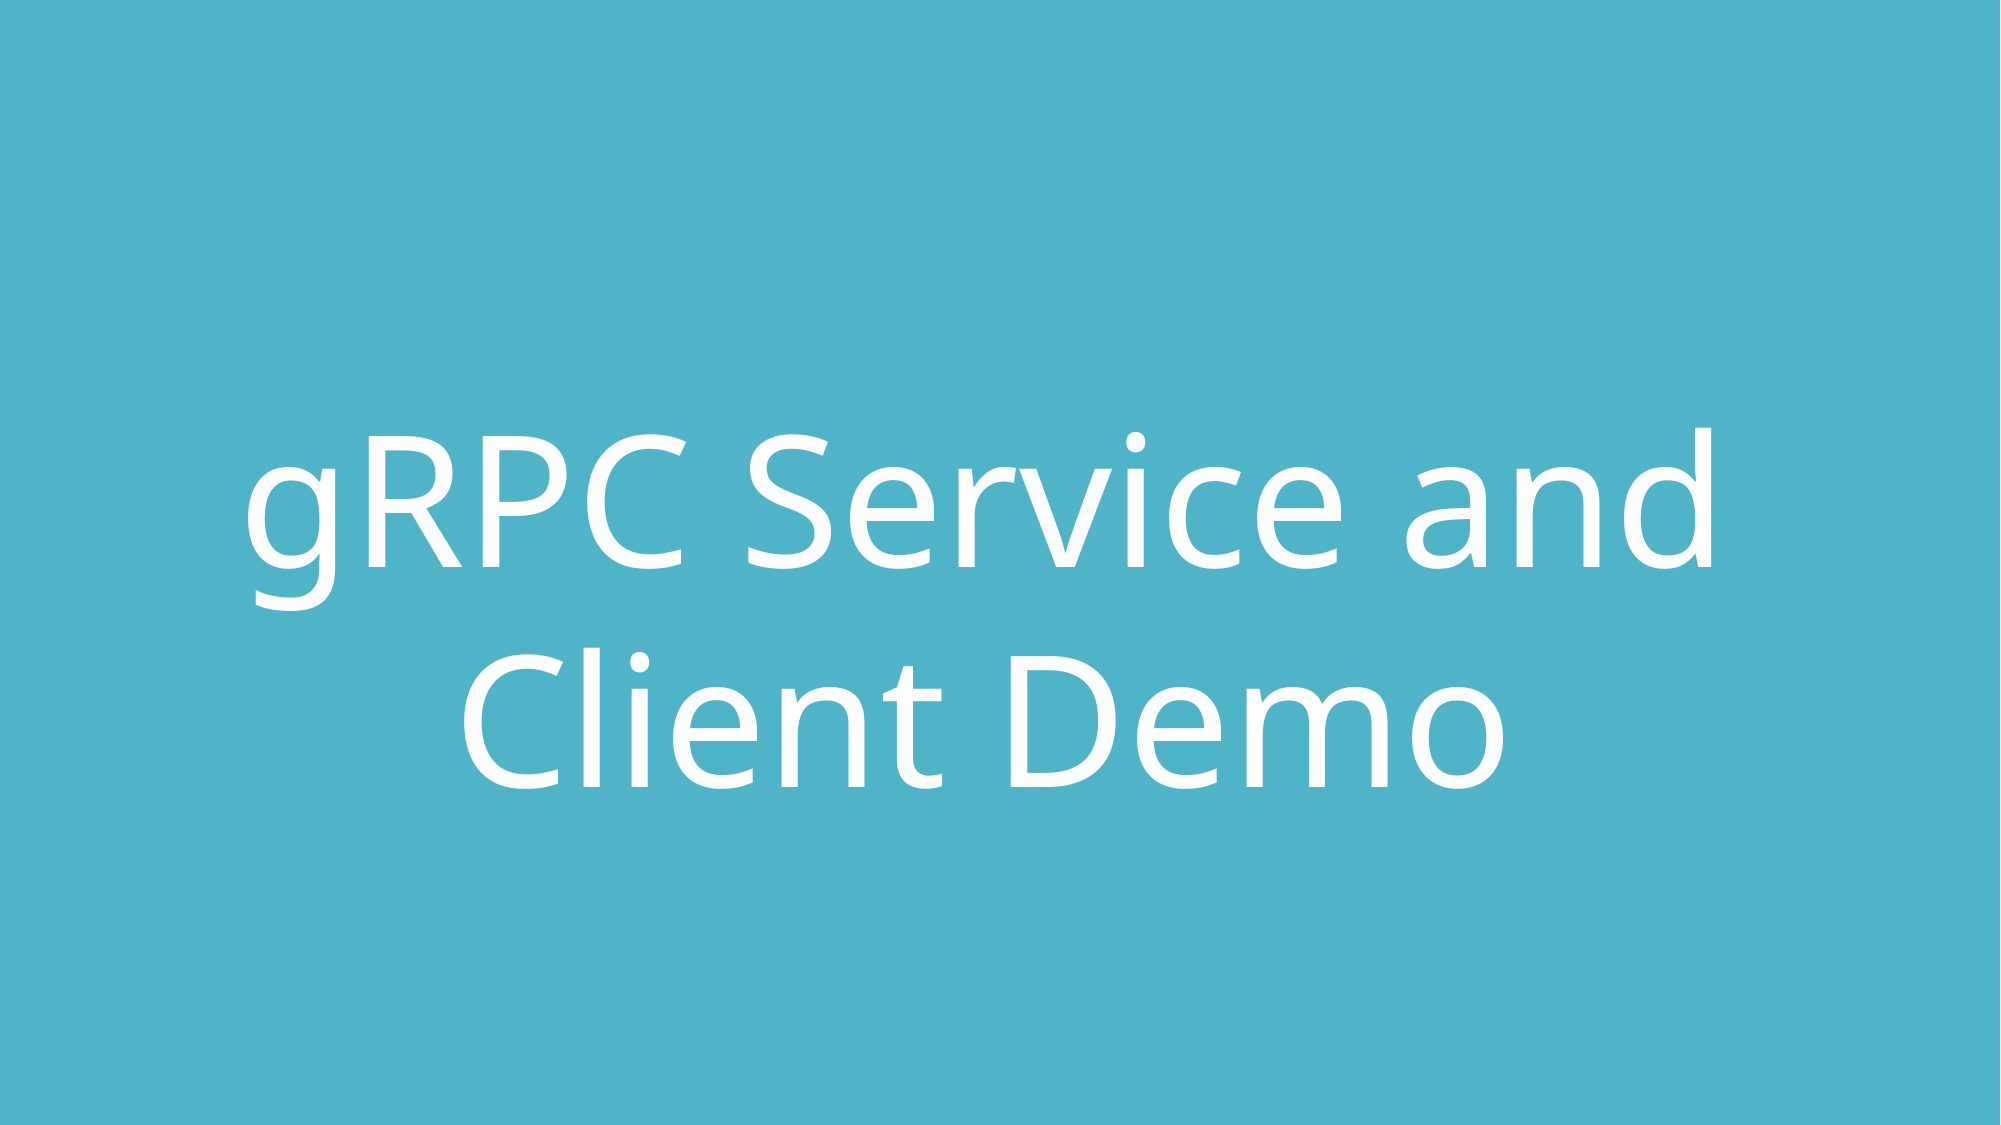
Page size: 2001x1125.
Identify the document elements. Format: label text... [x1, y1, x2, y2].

text_box gRPC Service and Client Demo [63, 377, 1904, 832]
